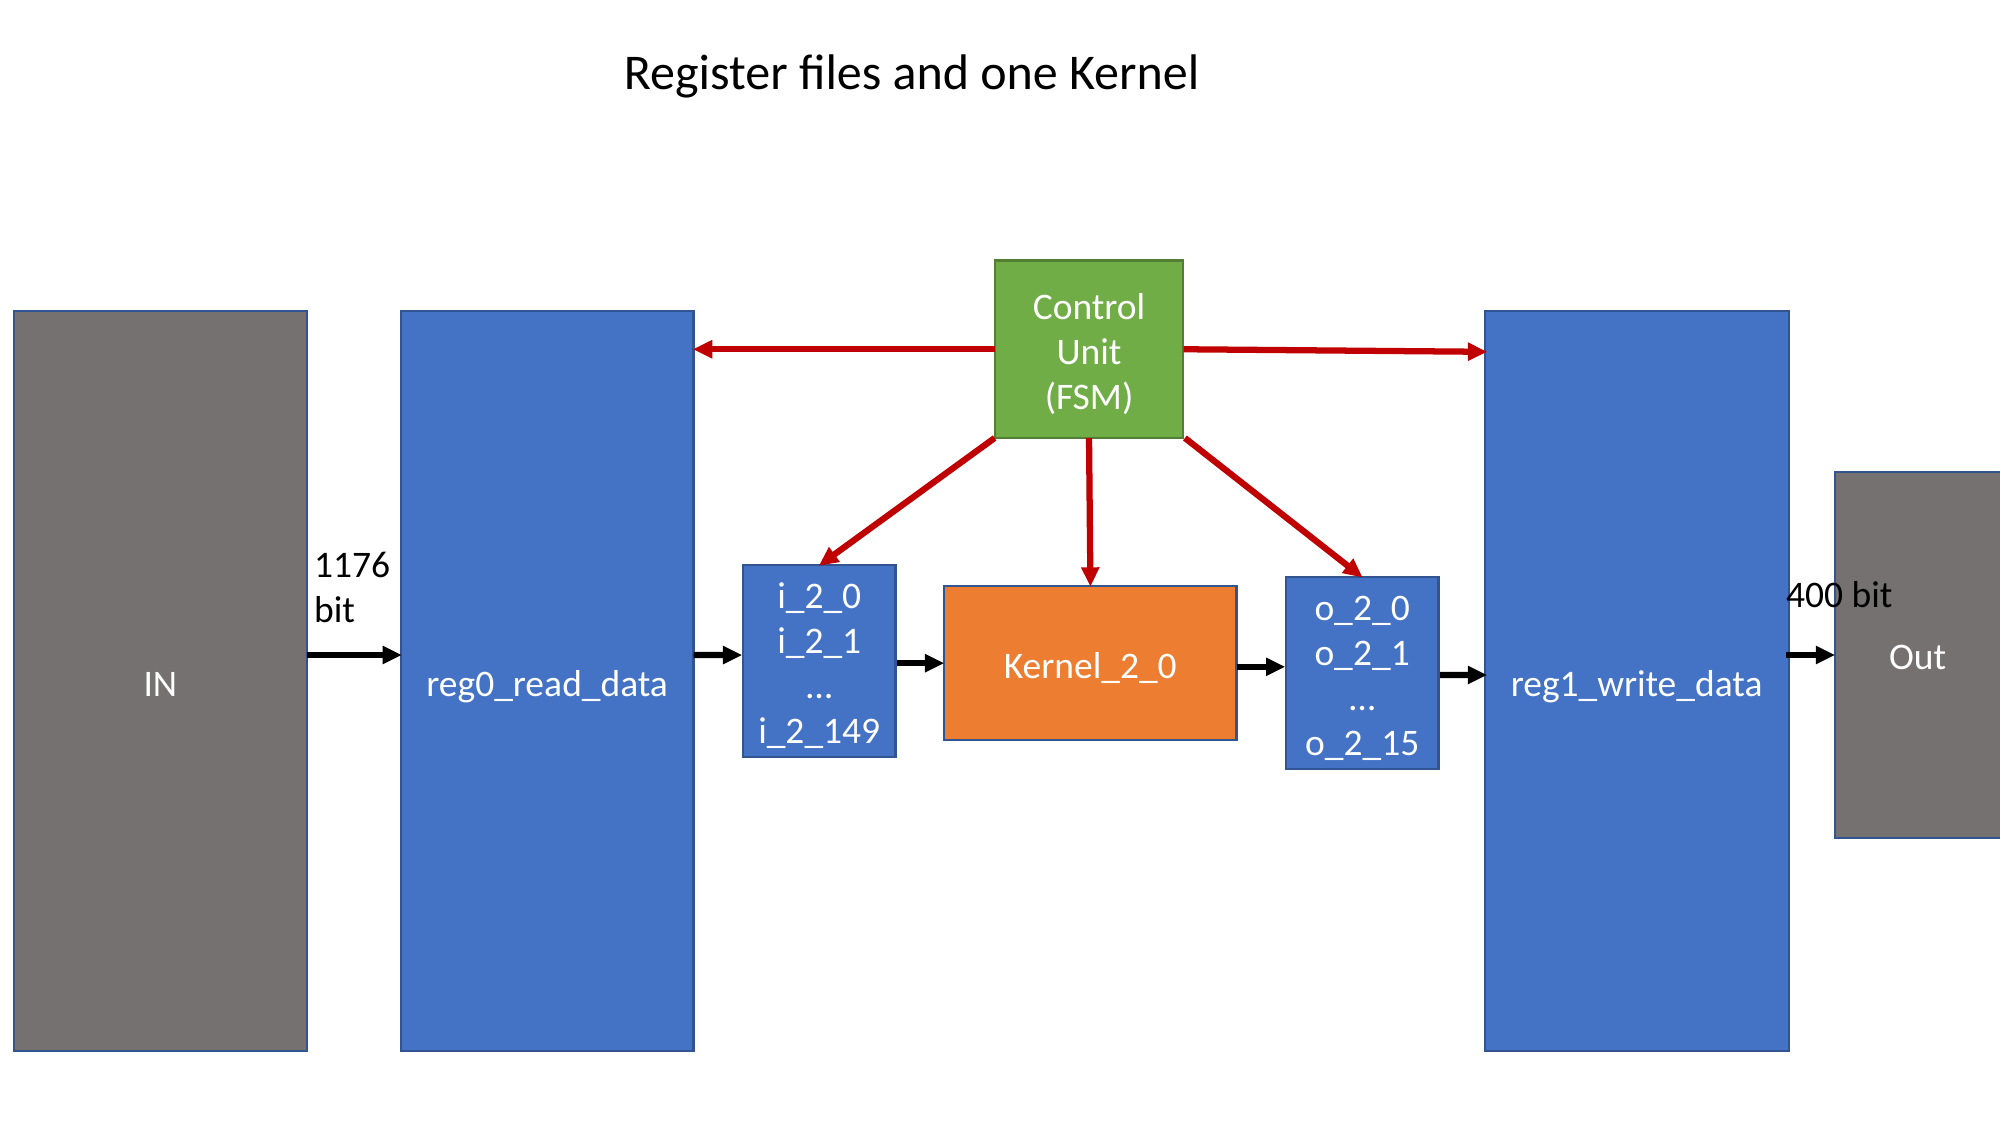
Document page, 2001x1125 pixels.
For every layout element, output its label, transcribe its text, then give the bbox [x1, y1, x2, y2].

text_box reg1_write_data [1484, 310, 1790, 1052]
text_box 1176 bit [299, 533, 449, 638]
text_box IN [13, 310, 308, 1052]
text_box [819, 438, 995, 566]
text_box i_2_0 i_2_1 … i_2_149 [742, 564, 897, 758]
text_box reg0_read_data [400, 310, 695, 1052]
text_box 400 bit [1771, 562, 1921, 623]
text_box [1184, 438, 1363, 578]
text_box Control Unit (FSM) [994, 259, 1184, 439]
text_box Kernel_2_0 [943, 585, 1238, 741]
text_box o_2_0 o_2_1 … o_2_15 [1285, 576, 1440, 770]
text_box Out [1834, 471, 2000, 839]
subtitle Register files and one Kernel [161, 39, 1662, 311]
